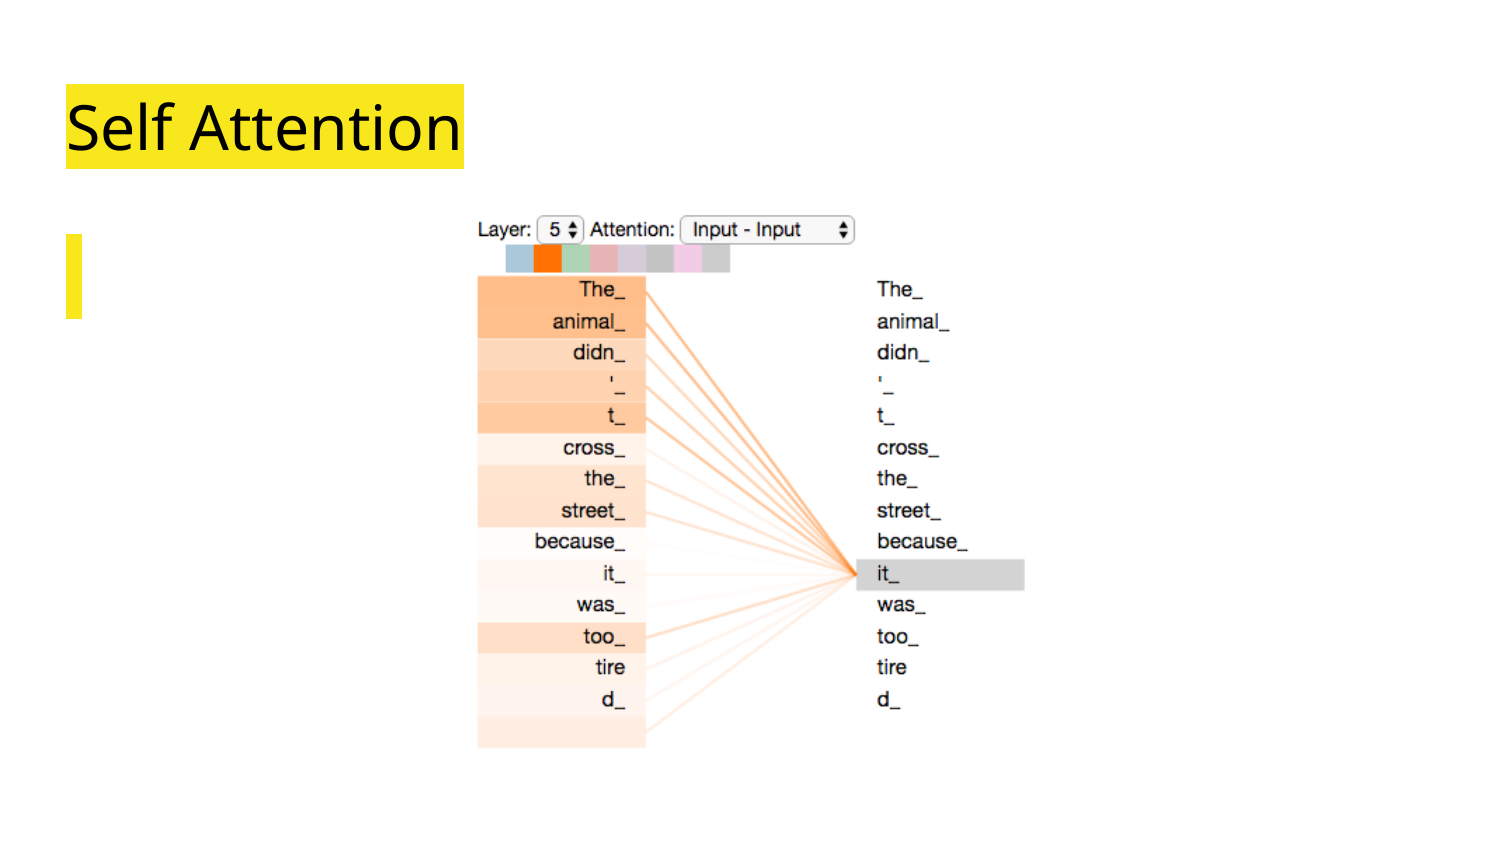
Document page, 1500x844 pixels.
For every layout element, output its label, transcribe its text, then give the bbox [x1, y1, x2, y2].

picture [440, 199, 1053, 779]
title Self Attention [51, 72, 1449, 167]
